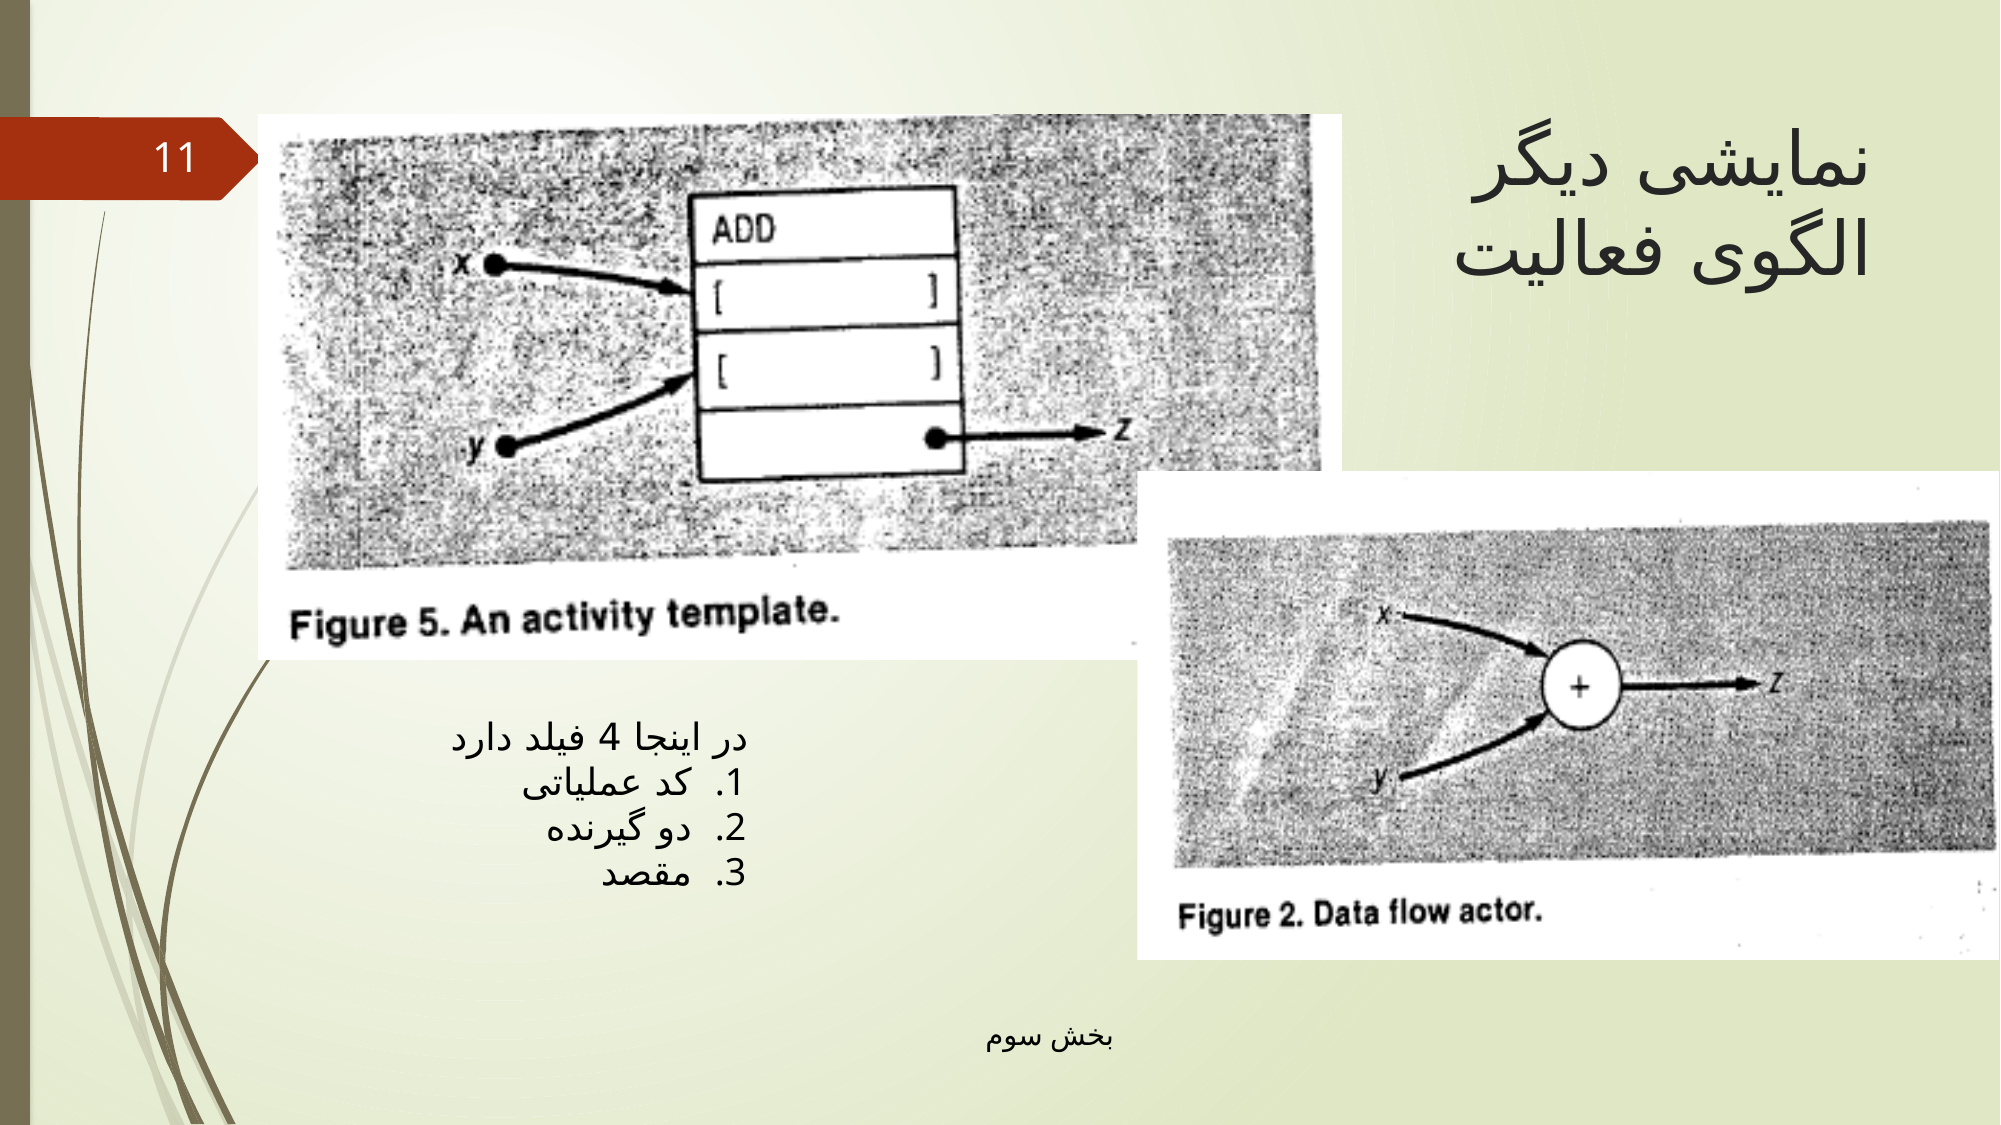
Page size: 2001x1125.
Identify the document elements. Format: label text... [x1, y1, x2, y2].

title نمایشی دیگر الگوی فعالیت [425, 102, 1888, 313]
slide_number 11 [87, 129, 216, 190]
footer بخش سوم [424, 1006, 1675, 1067]
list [1137, 471, 2000, 961]
text_box در اینجا 4 فیلد دارد کد عملیاتی دو گیرنده مقصد [435, 706, 764, 901]
picture [257, 114, 1342, 660]
